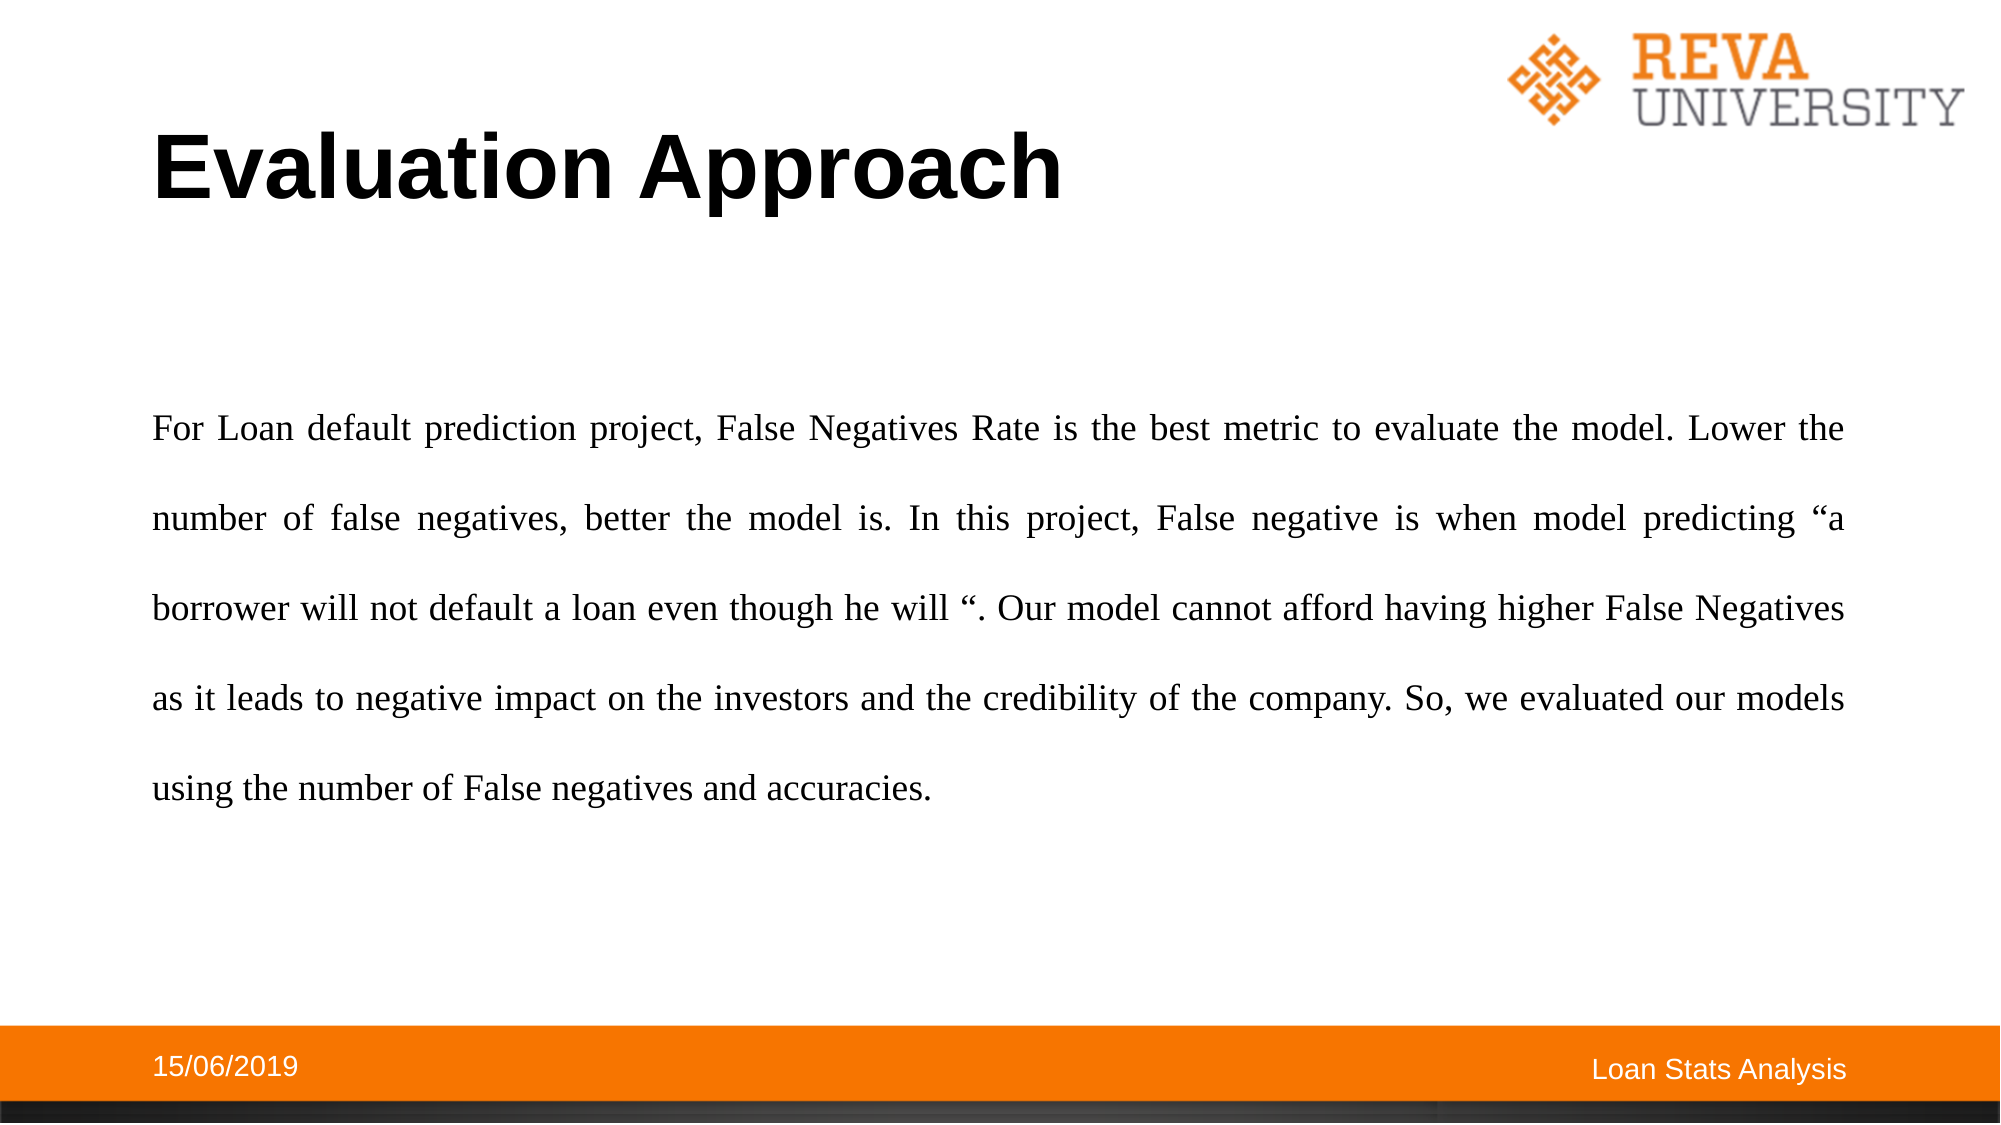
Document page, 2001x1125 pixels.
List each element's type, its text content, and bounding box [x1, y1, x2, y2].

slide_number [137, 1039, 588, 1100]
text_box For Loan default prediction project, False Negatives Rate is the best metric to evaluate the model. Lower the number of false negatives, better the model is. In this project, False negative is when model predicting “a borrower will not default a loan even though he will “. Our model cannot afford having higher False Negatives as it leads to negative impact on the investors and the credibility of the company. So, we evaluated our models using the number of False negatives and accuracies. [137, 350, 1863, 816]
footer Loan Stats Analysis [1187, 1042, 1863, 1103]
picture [0, 1013, 2000, 1123]
title Evaluation Approach [137, 59, 1863, 278]
picture [1507, 15, 1988, 144]
